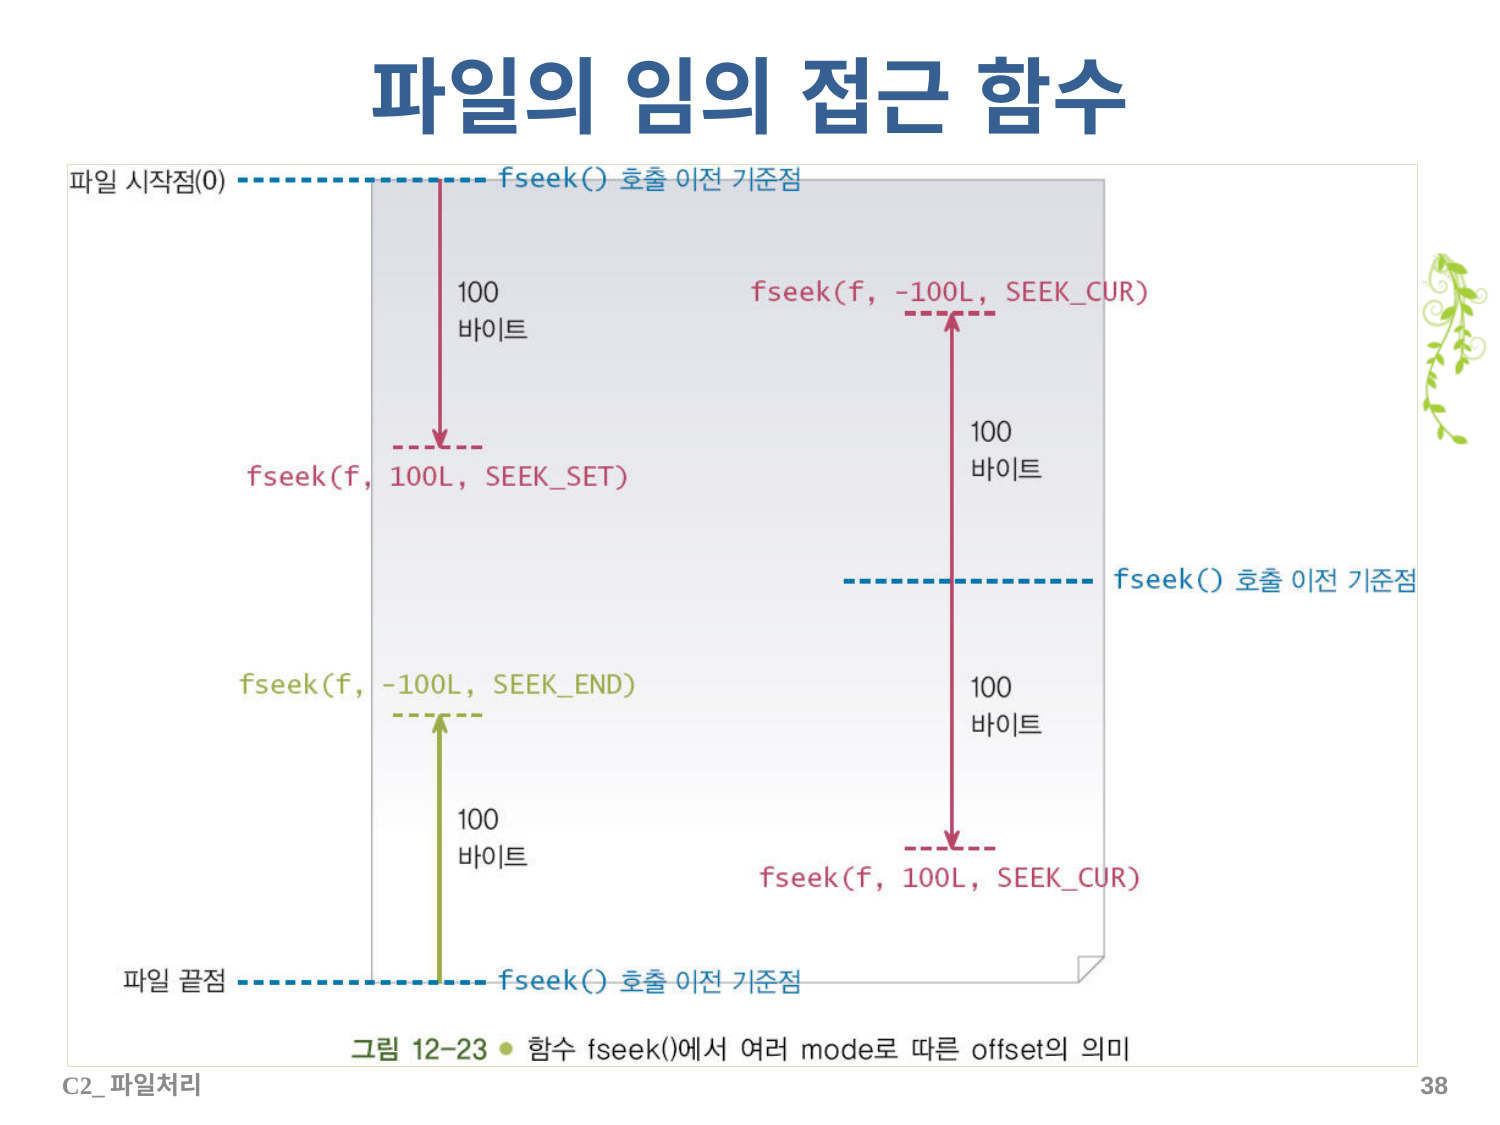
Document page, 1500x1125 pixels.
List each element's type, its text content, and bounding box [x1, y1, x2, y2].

title 파일의 임의 접근 함수 [46, 23, 1454, 166]
slide_number 37 [1113, 1066, 1464, 1103]
picture [67, 163, 1500, 1067]
footer C2_파일처리 [46, 1066, 522, 1103]
